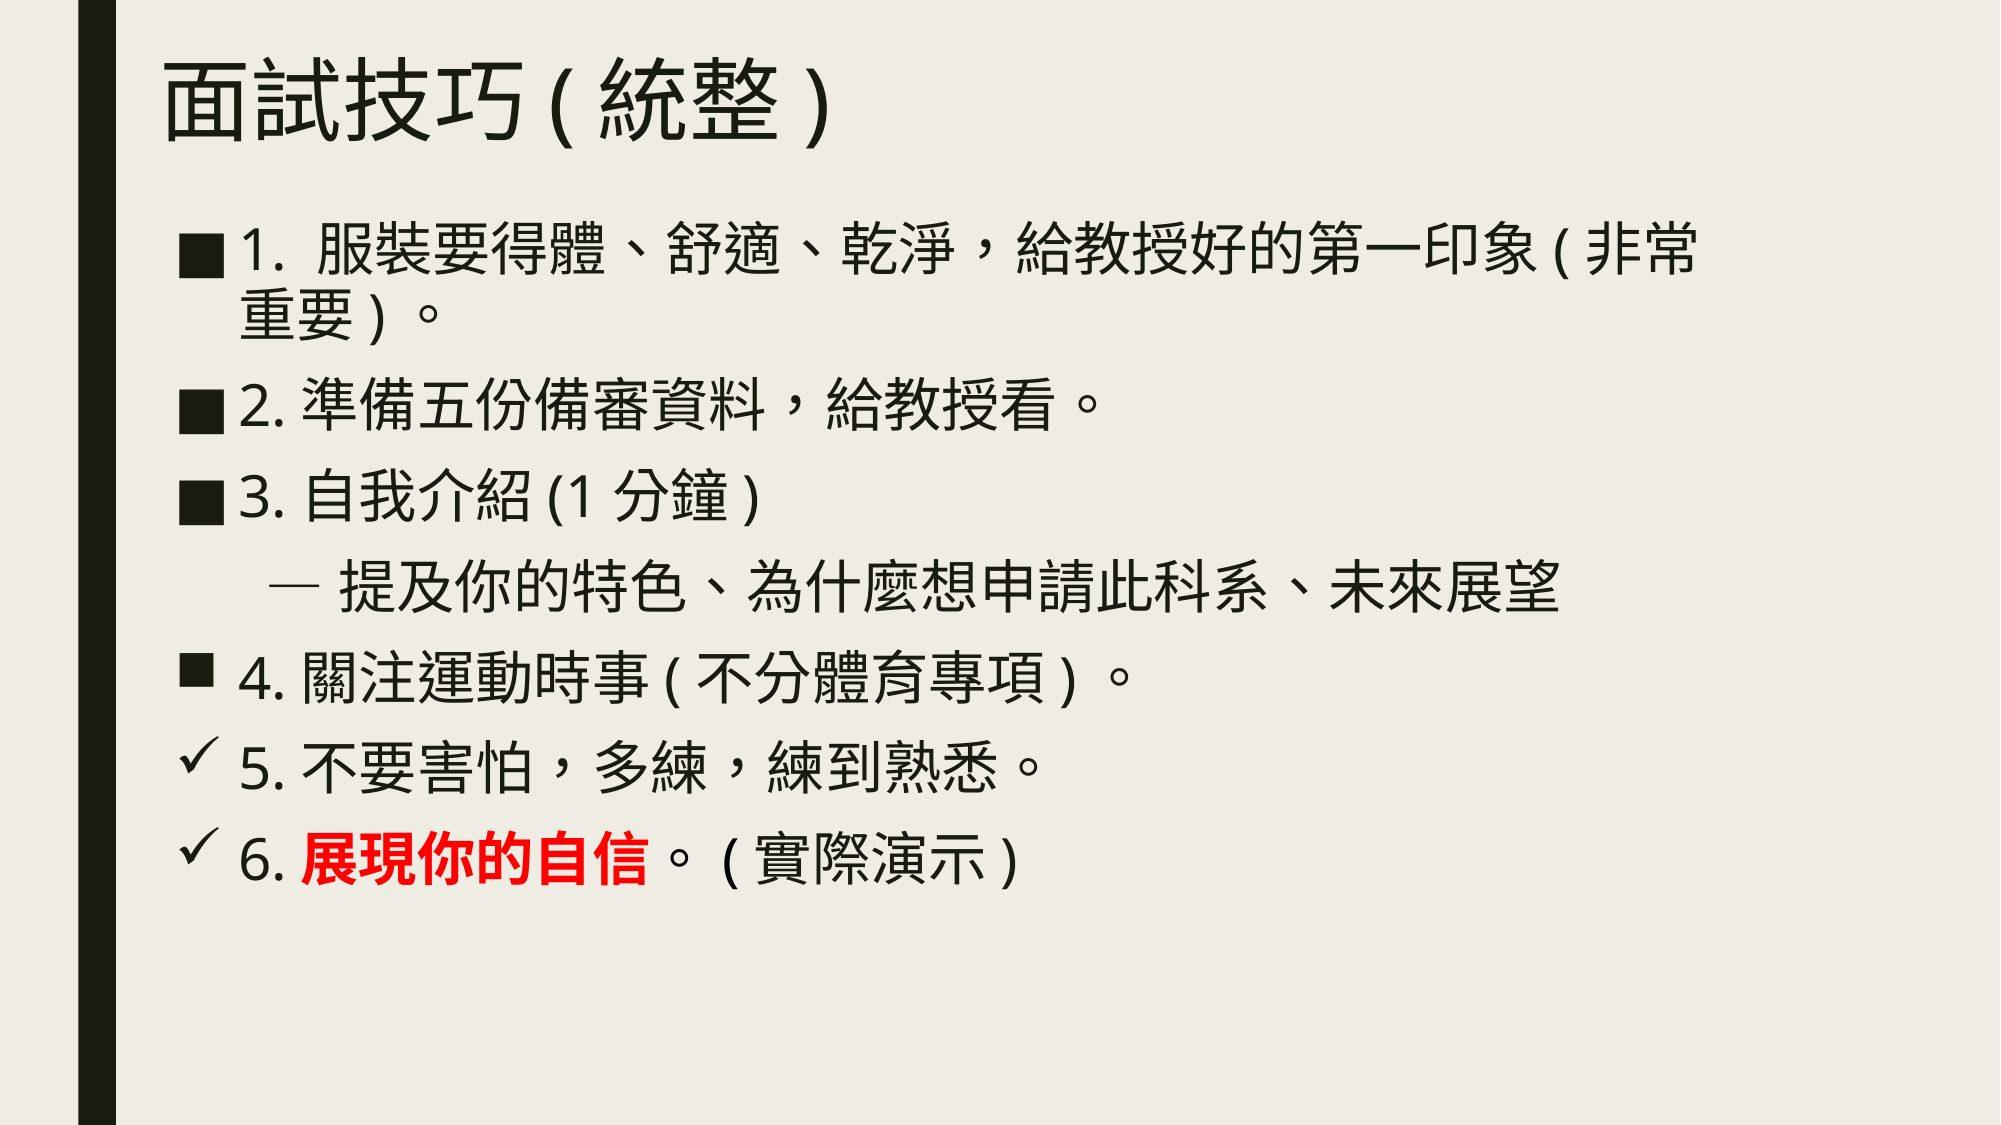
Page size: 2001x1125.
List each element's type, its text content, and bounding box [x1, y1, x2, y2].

title 面試技巧(統整) [144, 48, 1720, 293]
list 1. 服裝要得體、舒適、乾淨，給教授好的第一印象(非常重要)。 2.準備五份備審資料，給教授看。 3.自我介紹(1分鐘) —提及你的特色、為什麼想申請此科系、未來展望 4.關注運動時事(不分體育專項)。 5.不要害怕，多練，練到熟悉。 6.展現你的自信。(實際演示) [160, 210, 1736, 967]
